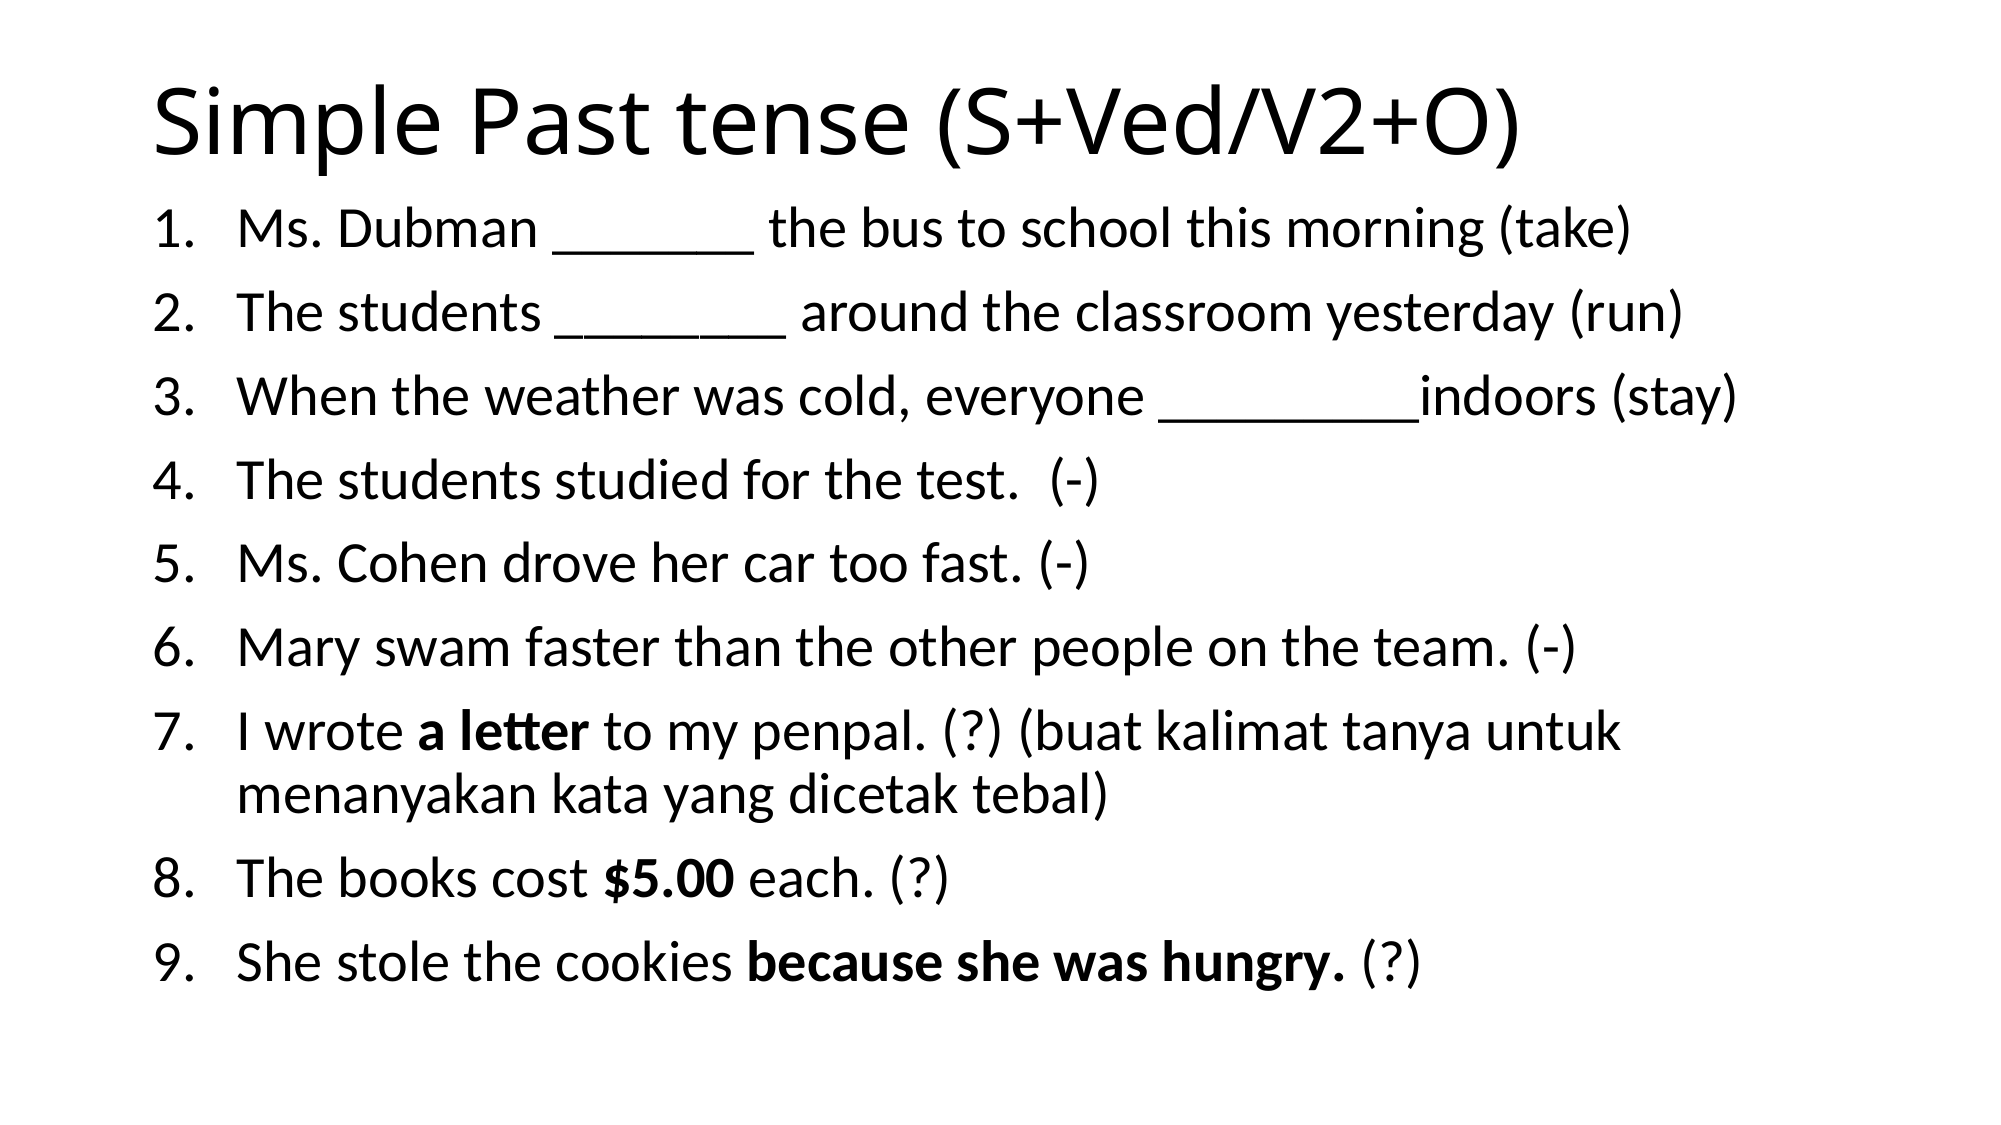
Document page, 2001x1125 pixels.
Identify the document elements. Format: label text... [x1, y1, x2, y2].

list Ms. Dubman _______ the bus to school this morning (take) The students ________ around the classroom yesterday (run) When the weather was cold, everyone _________indoors (stay) The students studied for the test. (-) Ms. Cohen drove her car too fast. (-) Mary swam faster than the other people on the team. (-) I wrote a letter to my penpal. (?) (buat kalimat tanya untuk menanyakan kata yang dicetak tebal) The books cost $5.00 each. (?) She stole the cookies because she was hungry. (?) [137, 189, 1863, 1014]
title Simple Past tense (S+Ved/V2+O) [137, 59, 1863, 189]
